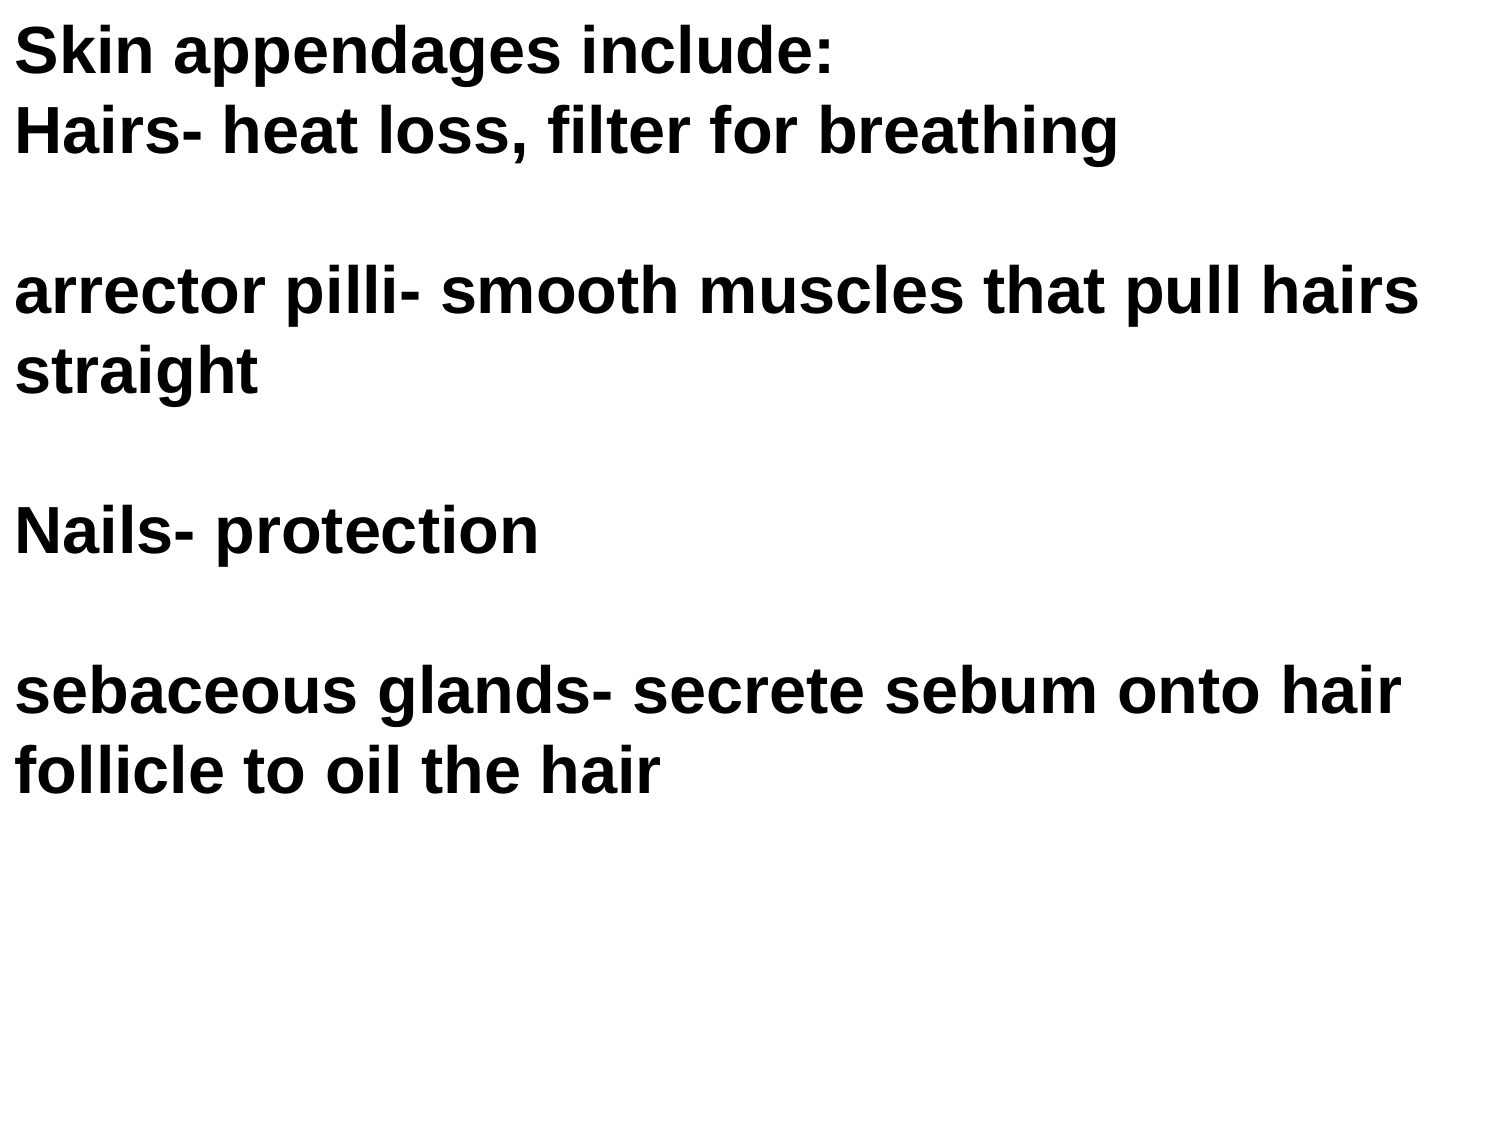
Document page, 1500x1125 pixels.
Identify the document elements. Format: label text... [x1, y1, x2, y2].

text_box Skin appendages include: Hairs- heat loss, filter for breathing arrector pilli- smooth muscles that pull hairs straight Nails- protection sebaceous glands- secrete sebum onto hair follicle to oil the hair [0, 0, 1500, 895]
